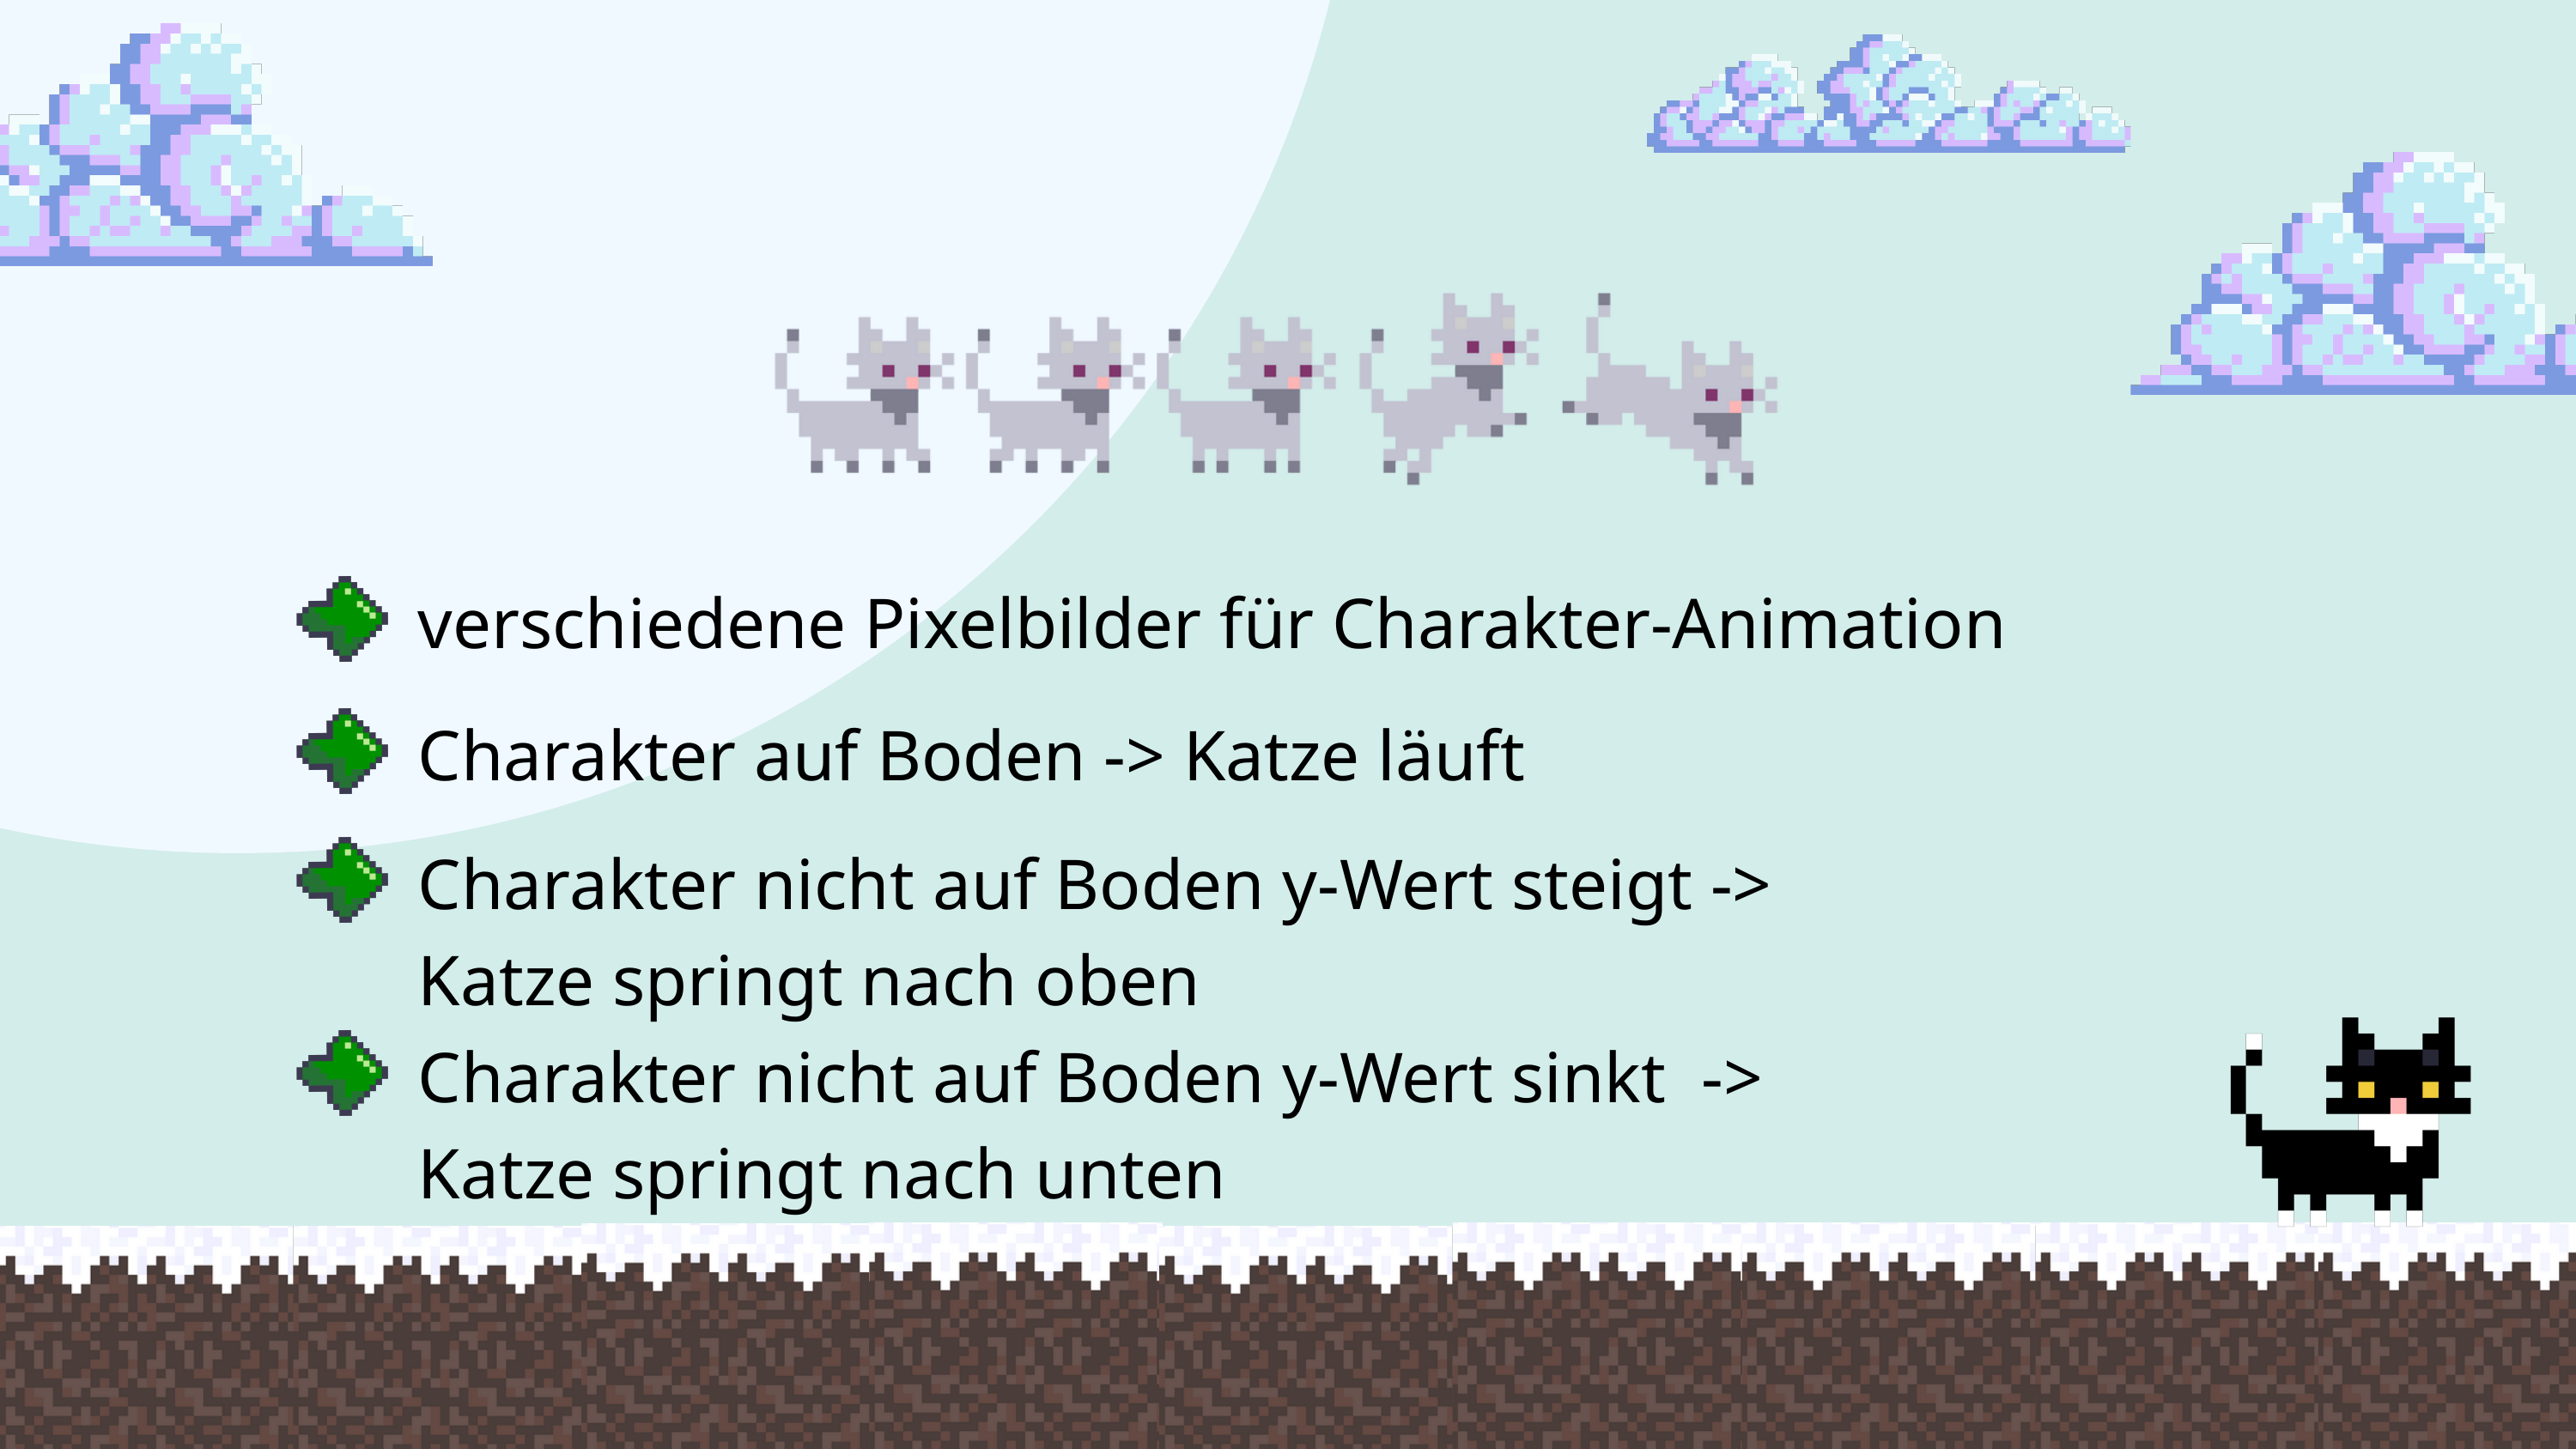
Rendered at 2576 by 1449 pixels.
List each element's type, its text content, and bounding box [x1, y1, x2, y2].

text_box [0, 0, 1364, 854]
text_box [1741, 1222, 2035, 1449]
text_box [1159, 1226, 1452, 1449]
text_box [296, 1030, 388, 1116]
text_box [869, 1222, 1163, 1449]
text_box [0, 1226, 293, 1449]
text_box [296, 863, 388, 923]
text_box [293, 1226, 581, 1449]
text_box [1452, 1222, 1741, 1449]
text_box Charakter nicht auf Boden y-Wert sinkt -> Katze springt nach unten [417, 1020, 1932, 1213]
text_box Charakter auf Boden -> Katze läuft [1370, 698, 2269, 795]
text_box [2230, 1016, 2480, 1250]
text_box [1647, 34, 2131, 153]
text_box [581, 1223, 869, 1449]
text_box verschiedene Pixelbilder für Charakter-Animation [1370, 566, 2269, 663]
text_box Charakter nicht auf Boden y-Wert steigt -> Katze springt nach oben [417, 827, 1932, 1020]
text_box [2035, 1222, 2318, 1449]
text_box [2130, 152, 2576, 395]
text_box [2318, 1222, 2576, 1449]
text_box [1370, 264, 1802, 500]
